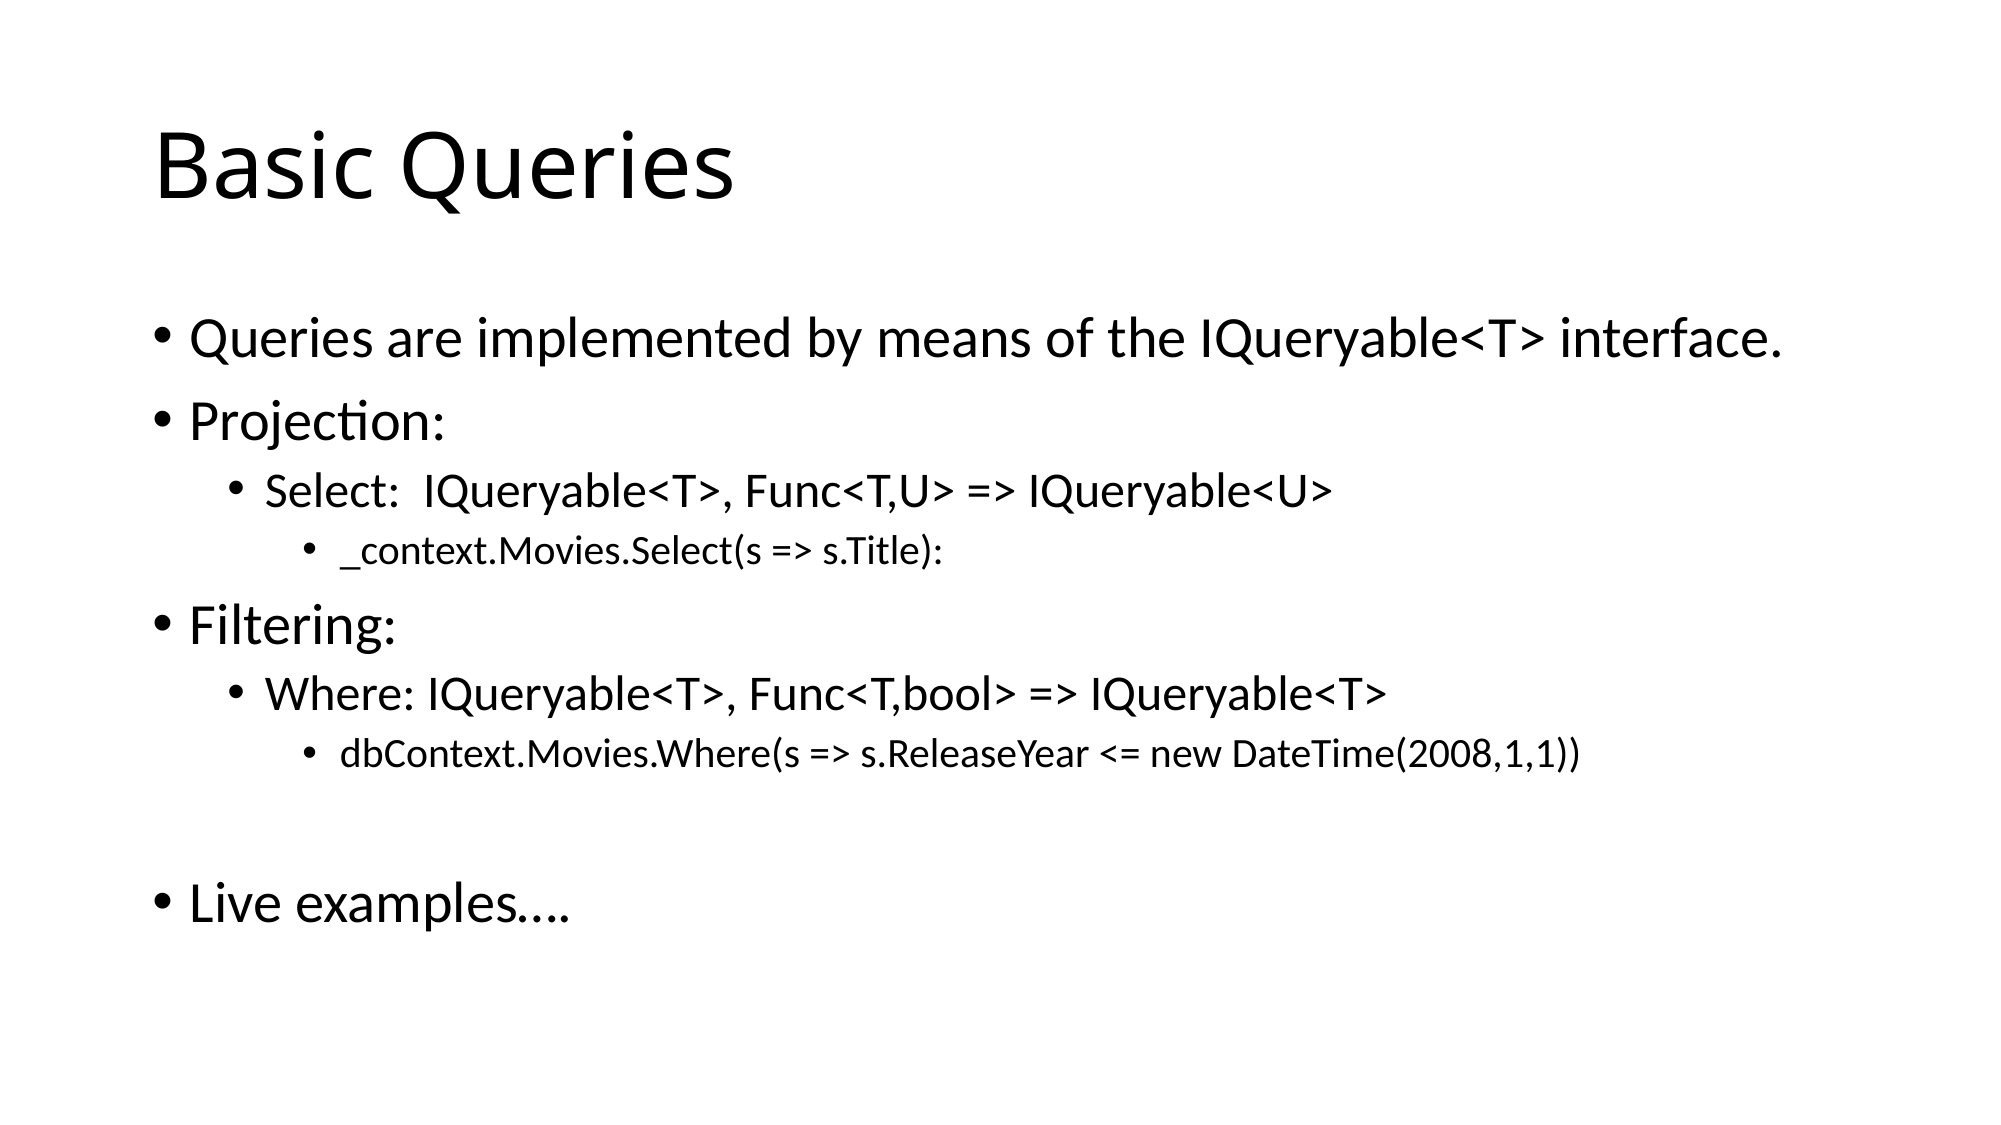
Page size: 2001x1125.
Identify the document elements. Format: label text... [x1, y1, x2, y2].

list Queries are implemented by means of the IQueryable<T> interface. Projection: Select: IQueryable<T>, Func<T,U> => IQueryable<U> _context.Movies.Select(s => s.Title): Filtering: Where: IQueryable<T>, Func<T,bool> => IQueryable<T> dbContext.Movies.Where(s => s.ReleaseYear <= new DateTime(2008,1,1)) Live examples…. [137, 299, 1863, 1014]
title Basic Queries [137, 59, 1863, 278]
